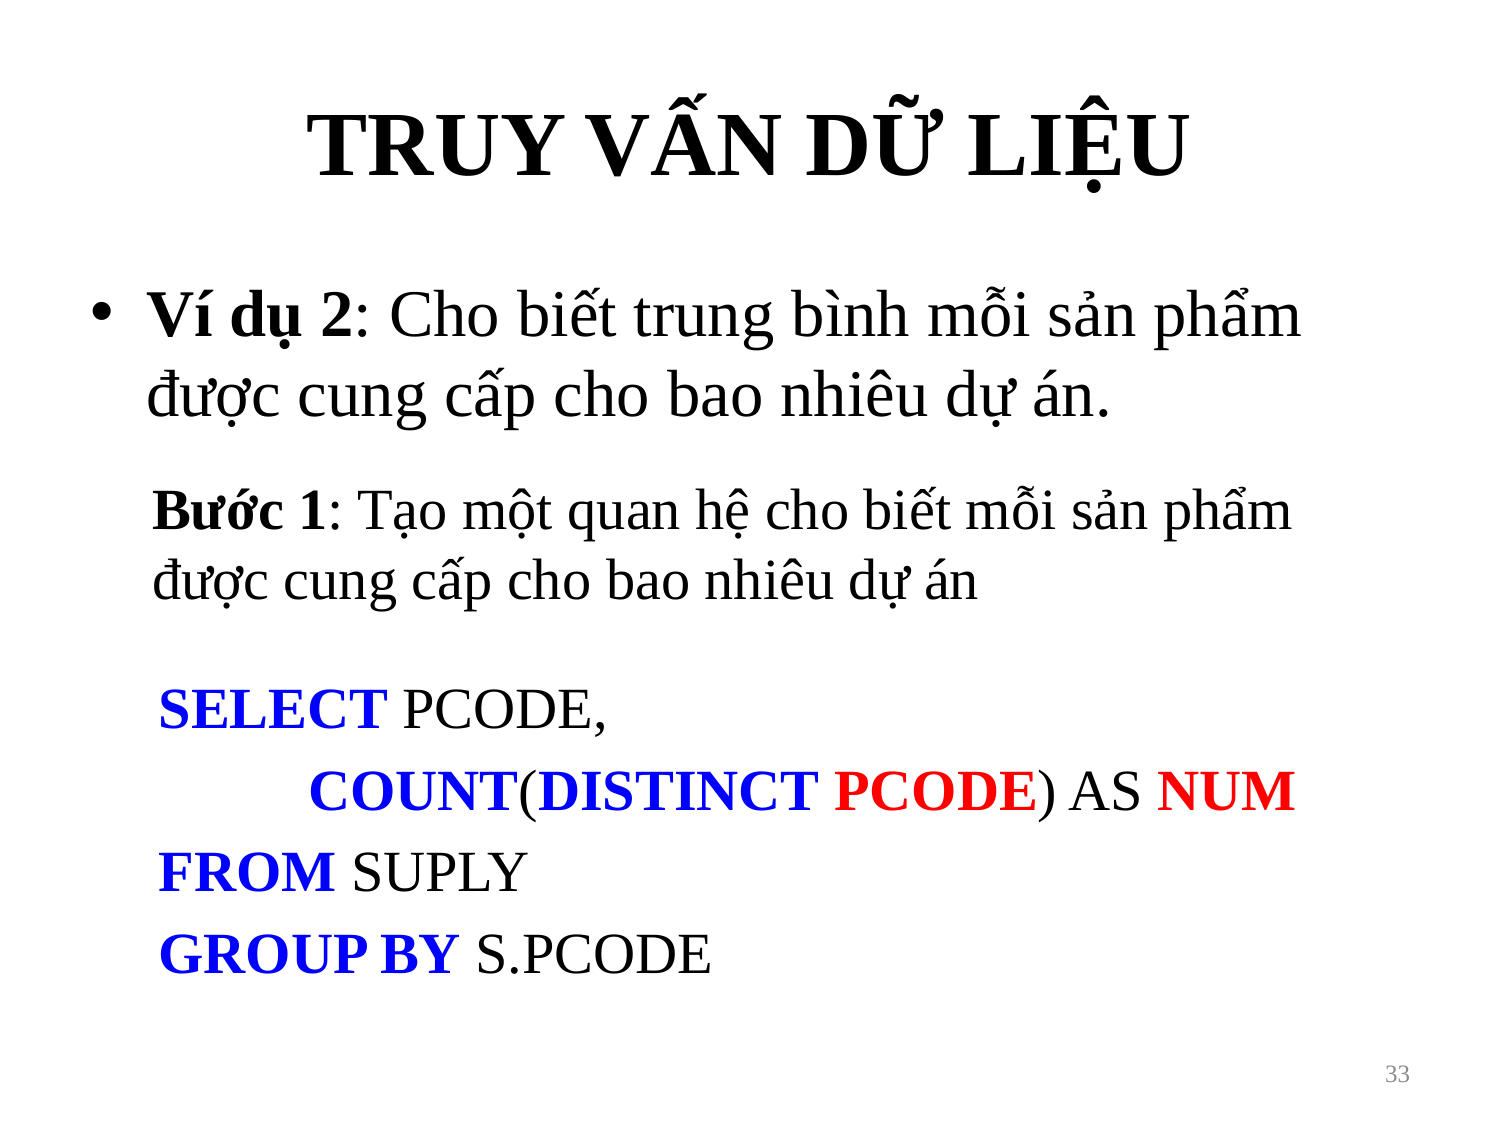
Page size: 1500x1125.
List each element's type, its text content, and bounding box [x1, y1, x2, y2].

list Ví dụ 2: Cho biết trung bình mỗi sản phẩm được cung cấp cho bao nhiêu dự án. [74, 262, 1426, 476]
title TRUY VẤN DỮ LIỆU [74, 44, 1426, 233]
text_box SELECT PCODE, COUNT(DISTINCT PCODE) AS NUM FROM SUPLY GROUP BY S.PCODE [87, 662, 1425, 925]
text_box Bước 1: Tạo một quan hệ cho biết mỗi sản phẩm được cung cấp cho bao nhiêu dự án [137, 464, 1375, 619]
slide_number 33 [1074, 1042, 1425, 1103]
